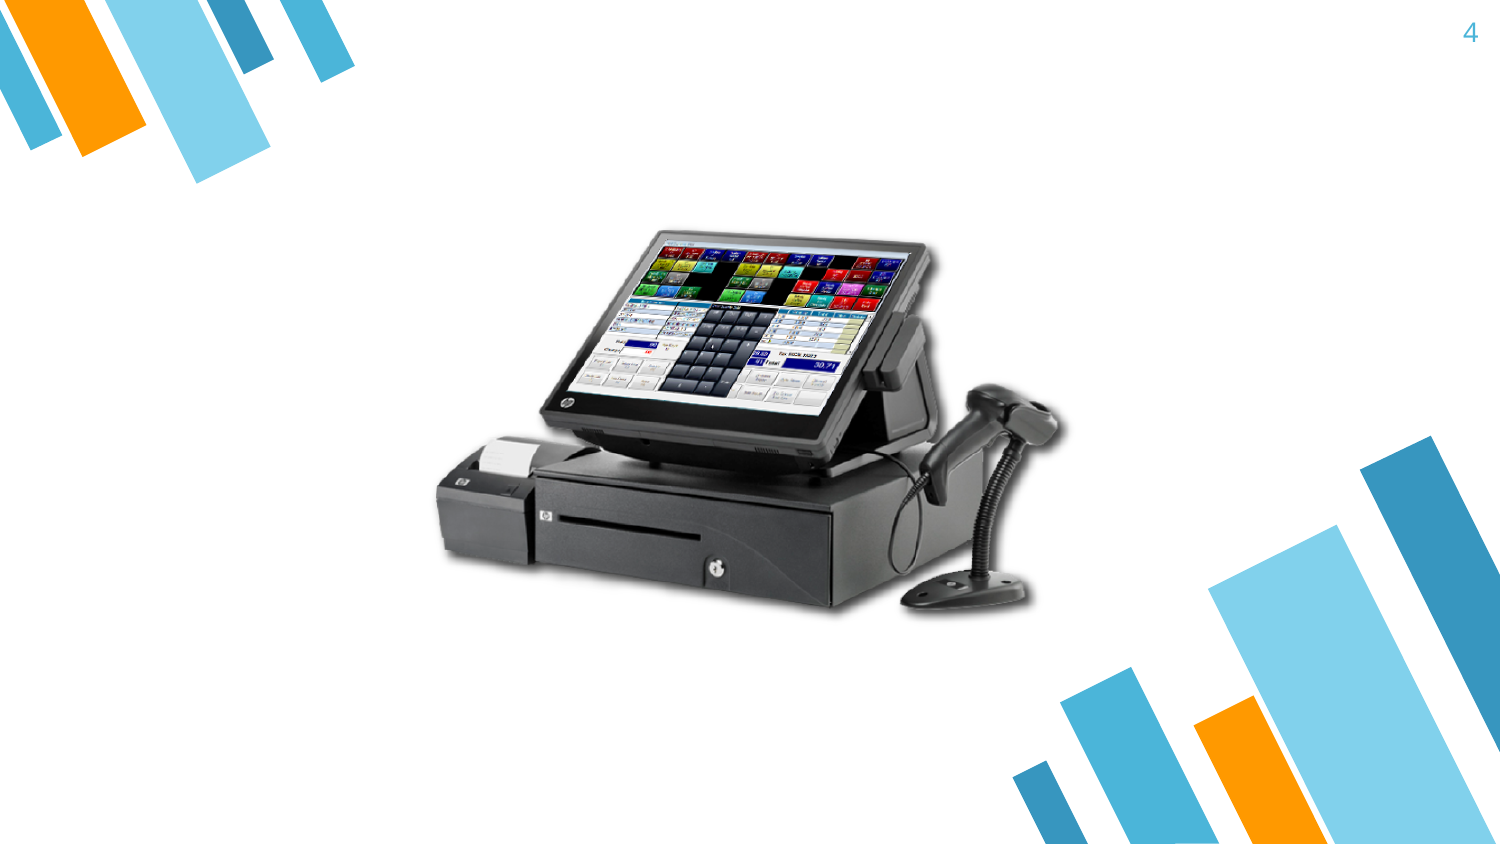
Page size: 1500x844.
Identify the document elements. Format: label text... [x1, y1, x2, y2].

picture [423, 214, 1077, 629]
slide_number 4 [1403, 0, 1494, 65]
